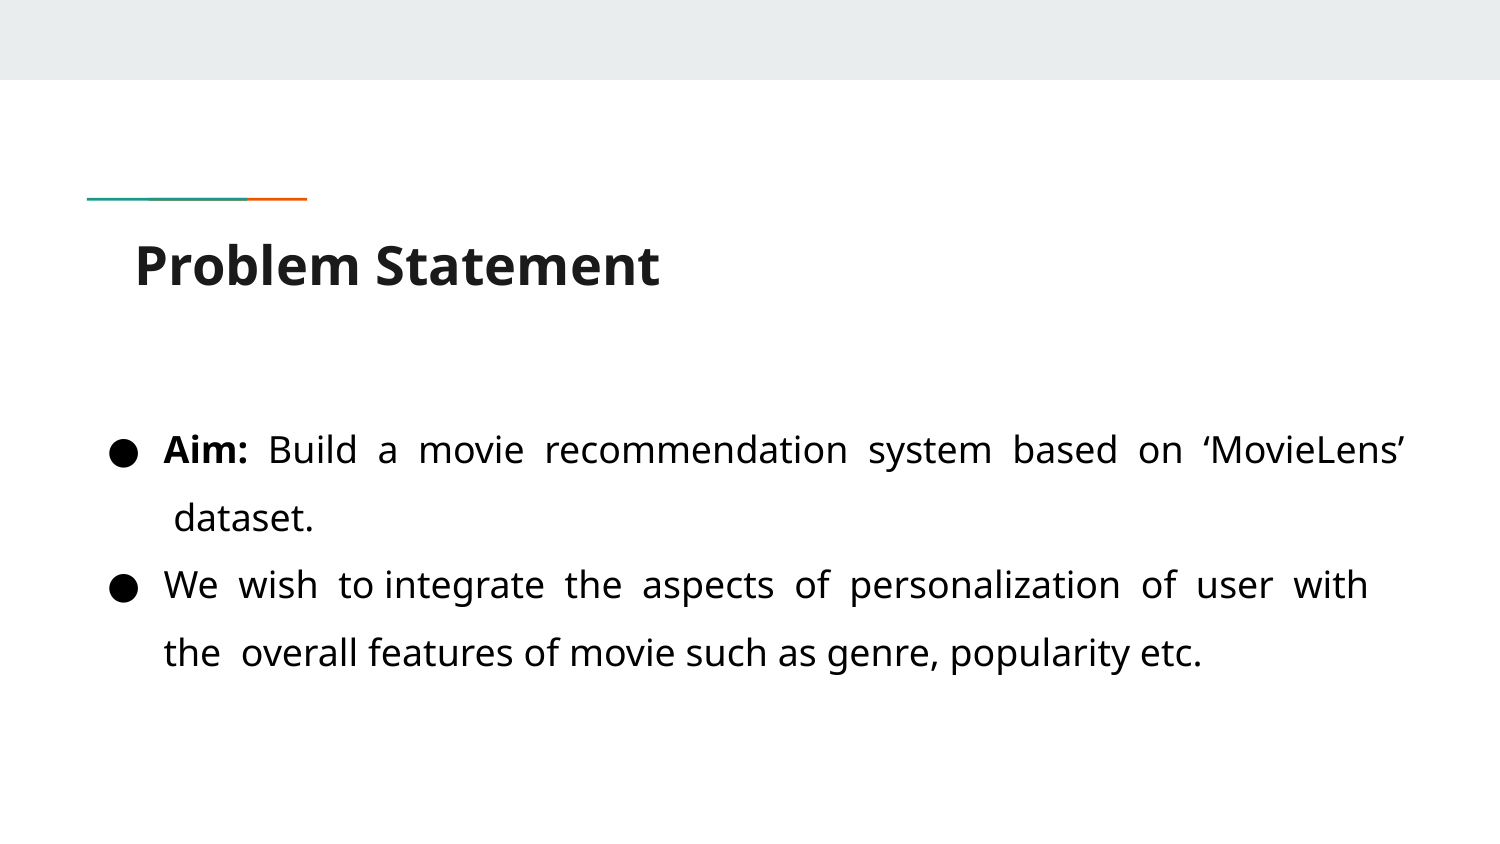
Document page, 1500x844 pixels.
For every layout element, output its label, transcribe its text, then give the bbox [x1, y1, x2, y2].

title Problem Statement [119, 216, 1381, 305]
list Aim: Build a movie recommendation system based on ‘MovieLens’ dataset. We wish to integrate the aspects of personalization of user with the overall features of movie such as genre, popularity etc. [73, 315, 1423, 821]
